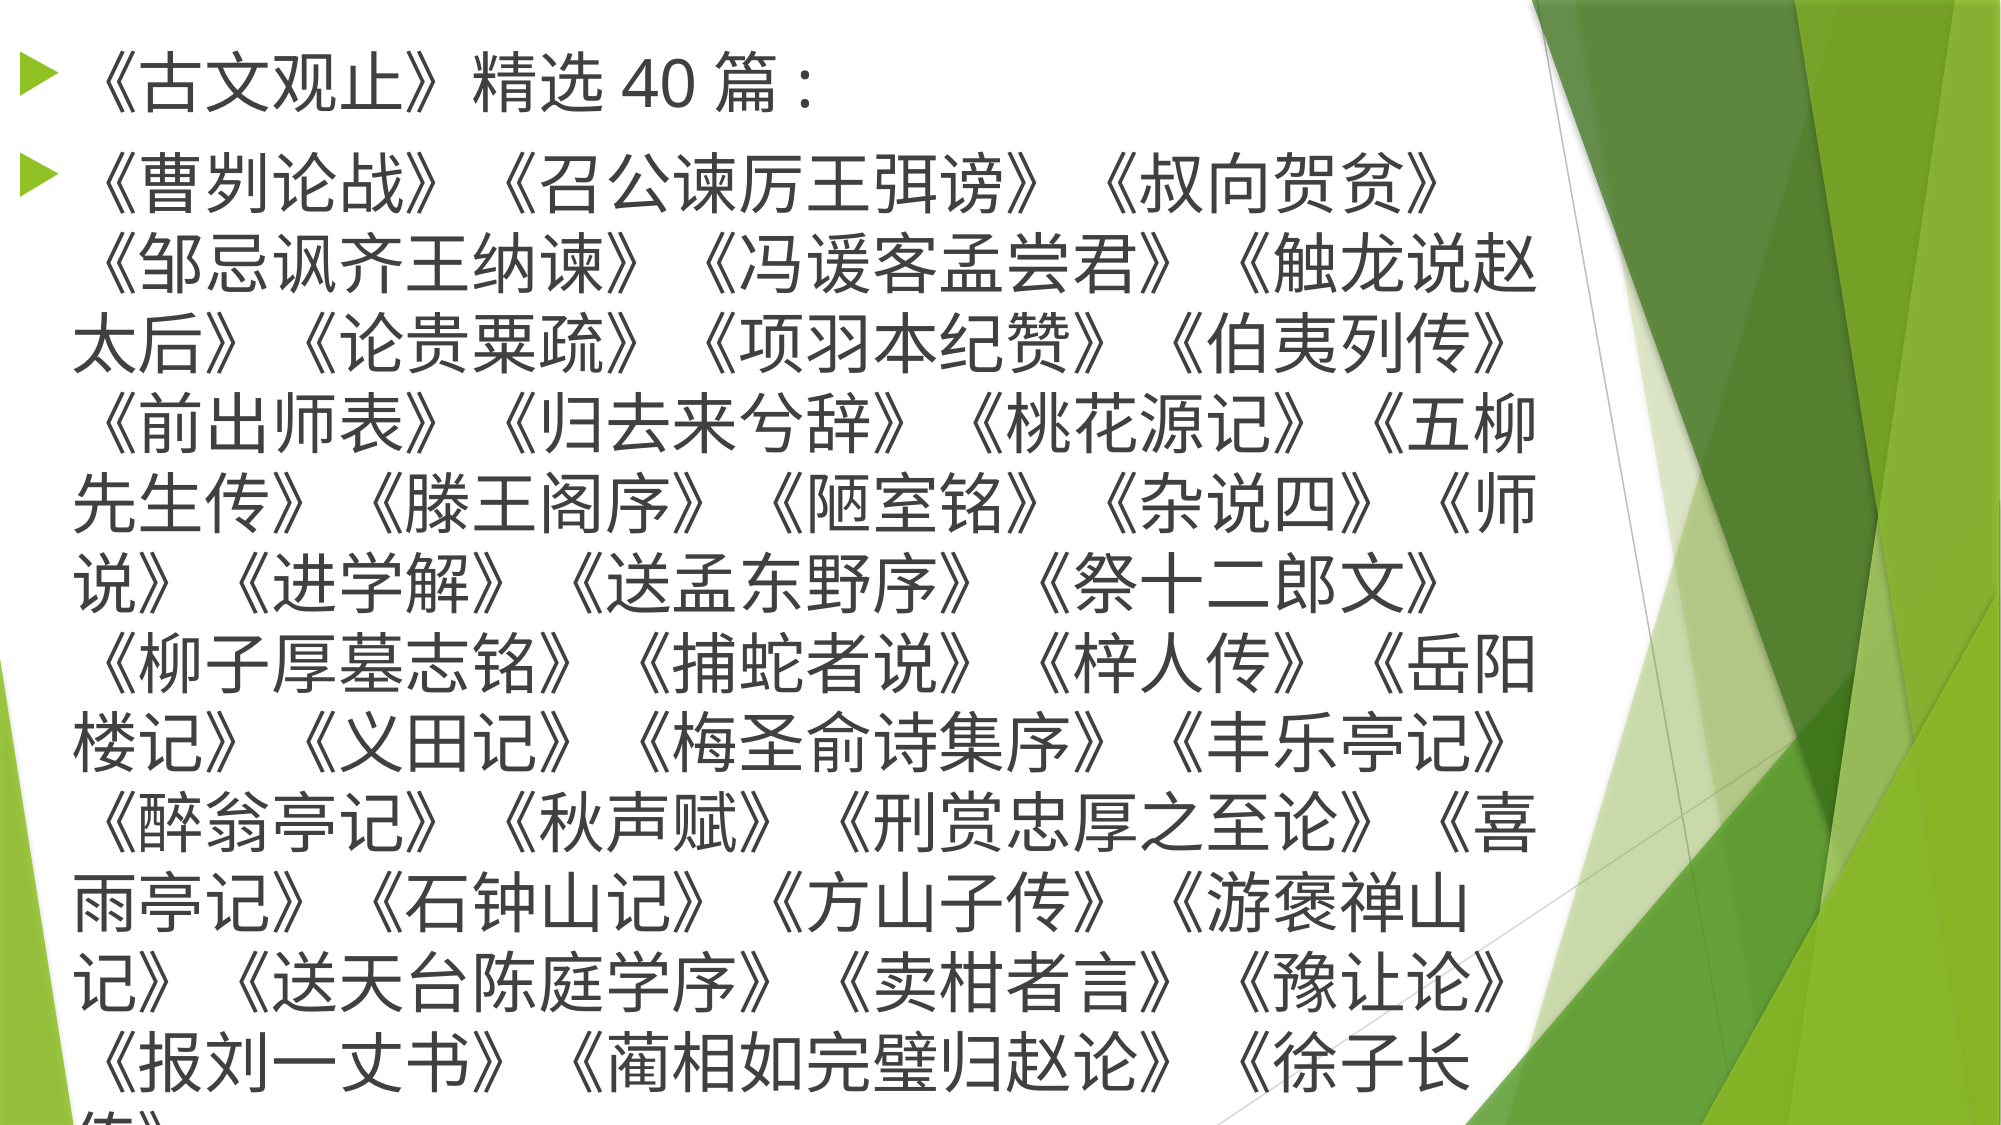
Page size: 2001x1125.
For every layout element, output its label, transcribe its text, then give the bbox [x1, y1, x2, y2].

list 《古文观止》精选40篇: 《曹刿论战》《召公谏厉王弭谤》《叔向贺贫》《邹忌讽齐王纳谏》《冯谖客孟尝君》《触龙说赵太后》《论贵粟疏》《项羽本纪赞》《伯夷列传》《前出师表》《归去来兮辞》《桃花源记》《五柳先生传》《滕王阁序》《陋室铭》《杂说四》《师说》《进学解》《送孟东野序》《祭十二郎文》《柳子厚墓志铭》《捕蛇者说》《梓人传》《岳阳楼记》《义田记》《梅圣俞诗集序》《丰乐亭记》《醉翁亭记》《秋声赋》《刑赏忠厚之至论》《喜雨亭记》《石钟山记》《方山子传》《游褒禅山记》《送天台陈庭学序》《卖柑者言》《豫让论》《报刘一丈书》《蔺相如完璧归赵论》《徐子长传》 [0, 33, 1596, 670]
